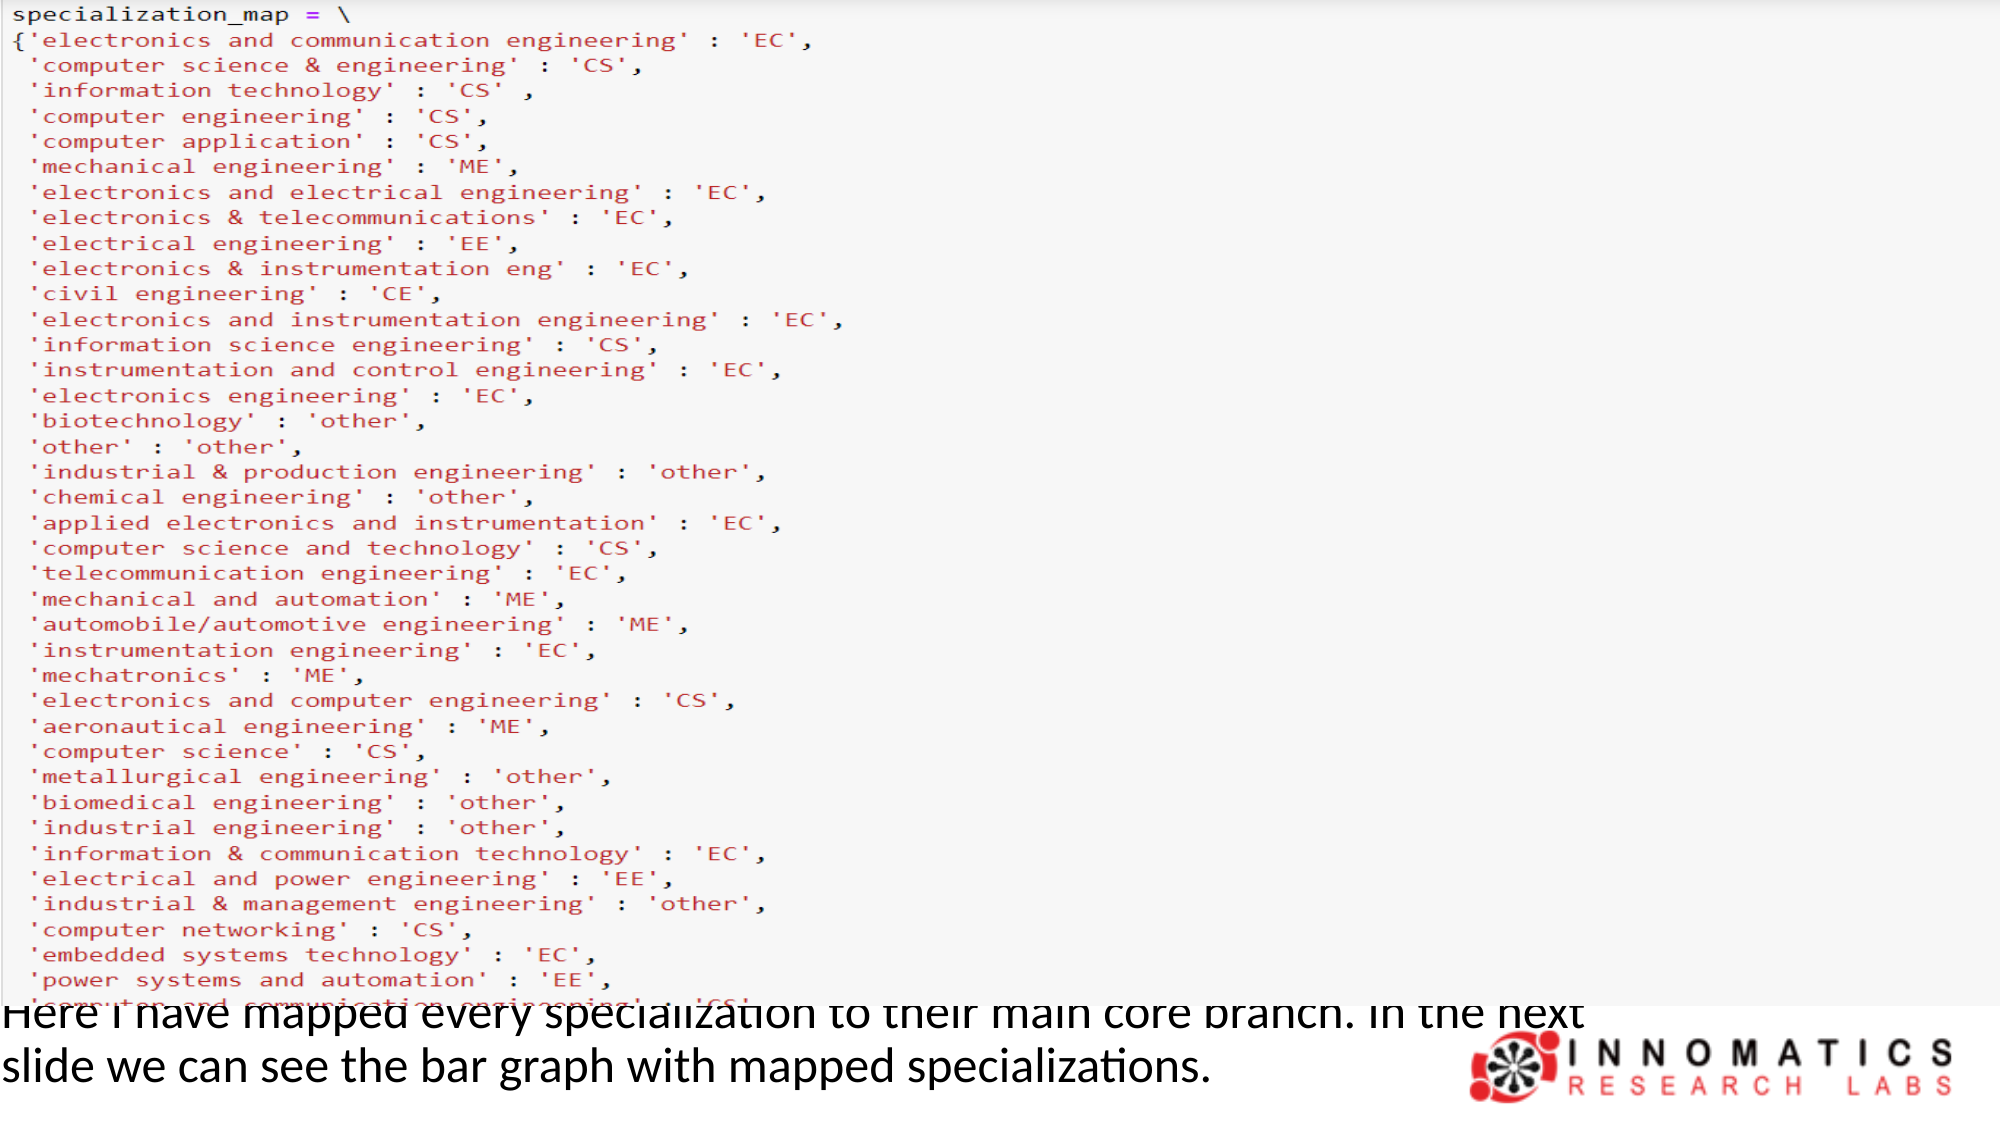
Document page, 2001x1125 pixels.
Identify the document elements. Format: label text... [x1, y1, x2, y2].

picture [0, 0, 2000, 1007]
list Here I have mapped every specialization to their main core branch. In the next slide we can see the bar graph with mapped specializations. [0, 1014, 1693, 1125]
picture [1693, 1014, 1975, 1125]
